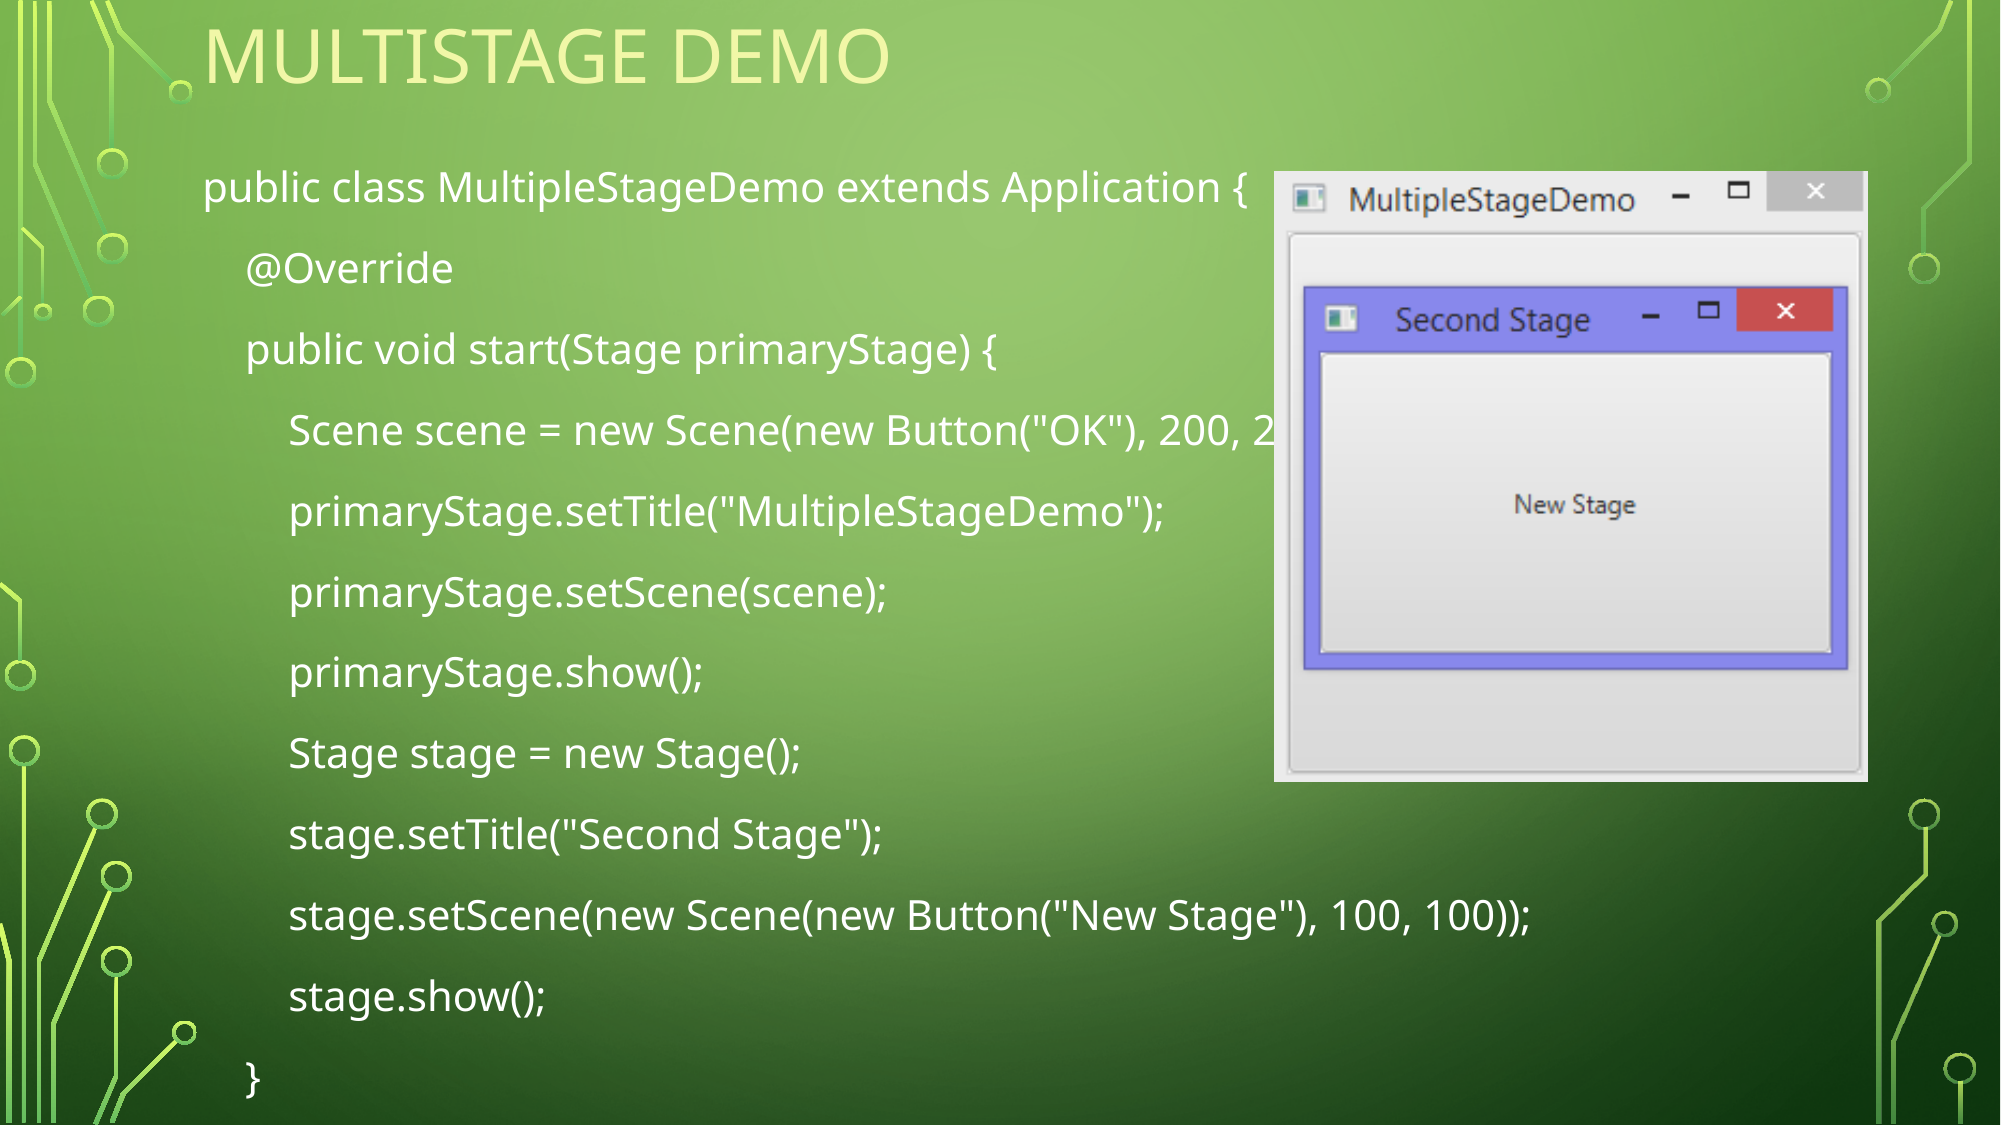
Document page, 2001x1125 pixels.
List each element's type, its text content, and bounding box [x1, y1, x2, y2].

list public class MultipleStageDemo extends Application { @Override public void start(Stage primaryStage) { Scene scene = new Scene(new Button("OK"), 200, 250); primaryStage.setTitle("MultipleStageDemo"); primaryStage.setScene(scene); primaryStage.show(); Stage stage = new Stage(); stage.setTitle("Second Stage"); stage.setScene(new Scene(new Button("New Stage"), 100, 100)); stage.show(); } public static void main(String[] args) { launch(args); } } [187, 143, 1813, 1090]
picture [1274, 171, 1868, 782]
title Multistage Demo [187, 0, 1813, 119]
